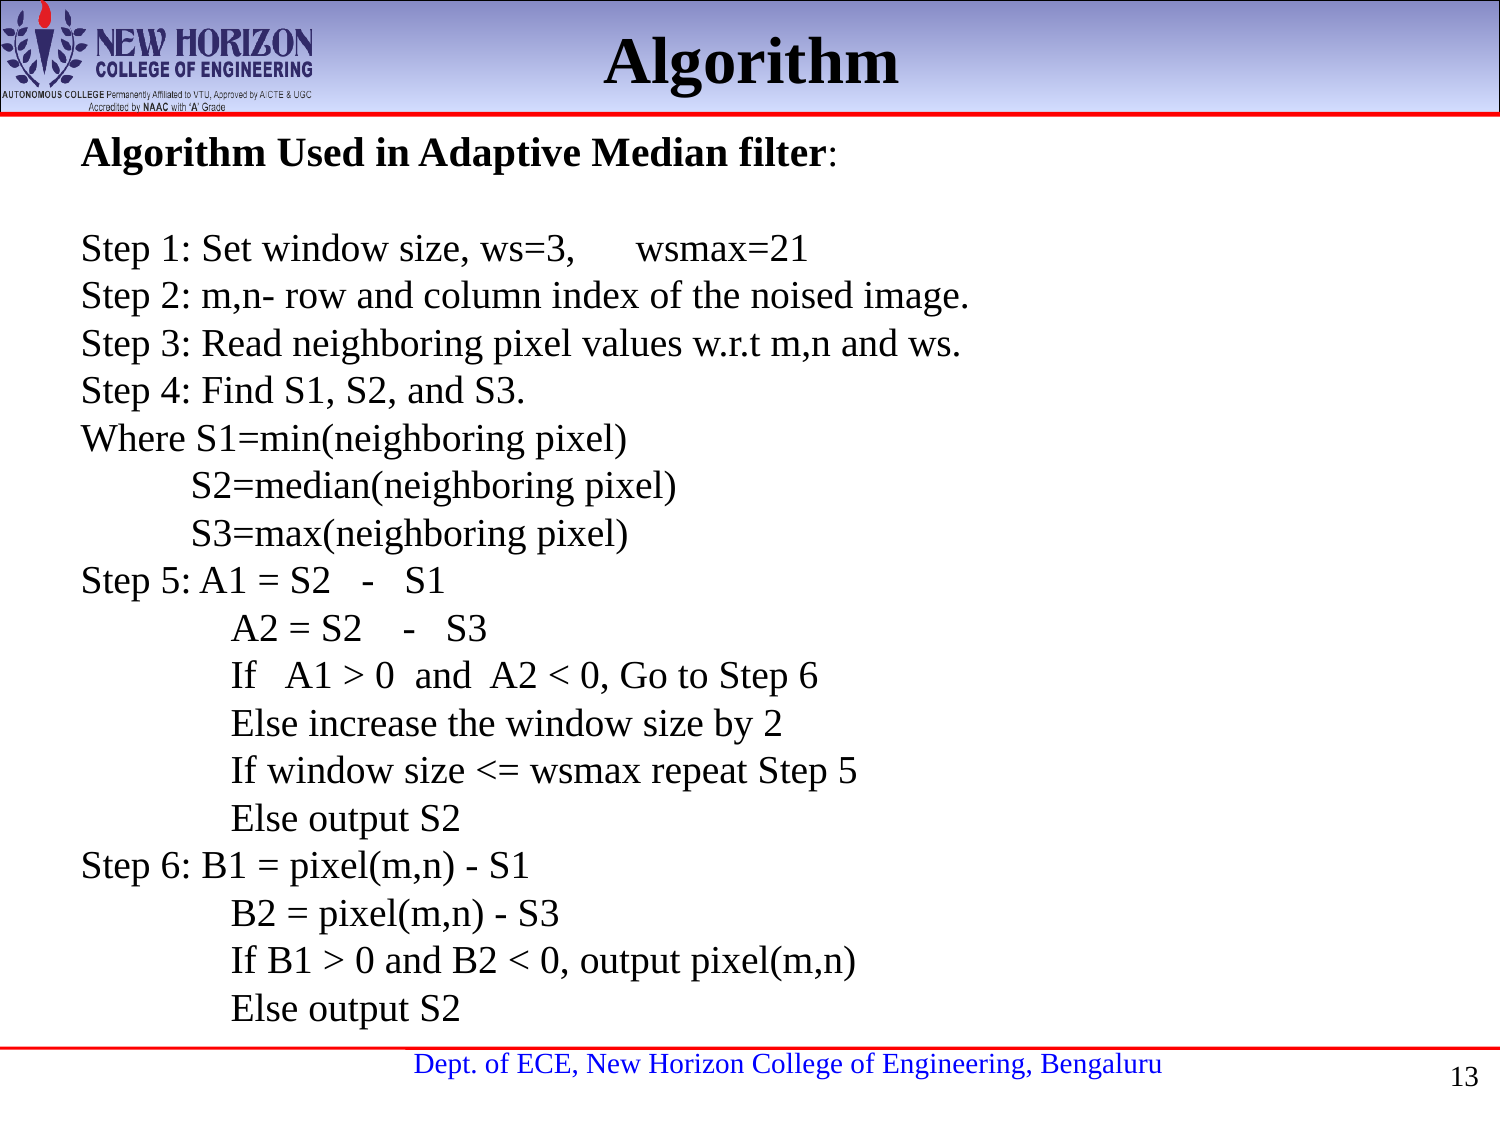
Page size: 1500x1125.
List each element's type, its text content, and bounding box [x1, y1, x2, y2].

text_box Algorithm Used in Adaptive Median filter: Step 1: Set window size, ws=3, wsmax=21 Step 2: m,n- row and column index of the noised image. Step 3: Read neighboring pixel values w.r.t m,n and ws. Step 4: Find S1, S2, and S3. Where S1=min(neighboring pixel) S2=median(neighboring pixel) S3=max(neighboring pixel) Step 5: A1 = S2 - S1 A2 = S2 - S3 If A1 > 0 and A2 < 0, Go to Step 6 Else increase the window size by 2 If window size <= wsmax repeat Step 5 Else output S2 Step 6: B1 = pixel(m,n) - S1 B2 = pixel(m,n) - S3 If B1 > 0 and B2 < 0, output pixel(m,n) Else output S2 [65, 117, 1438, 1125]
picture [0, 0, 313, 113]
slide_number 13 [1438, 1050, 1495, 1125]
text_box Algorithm [4, 9, 1499, 105]
